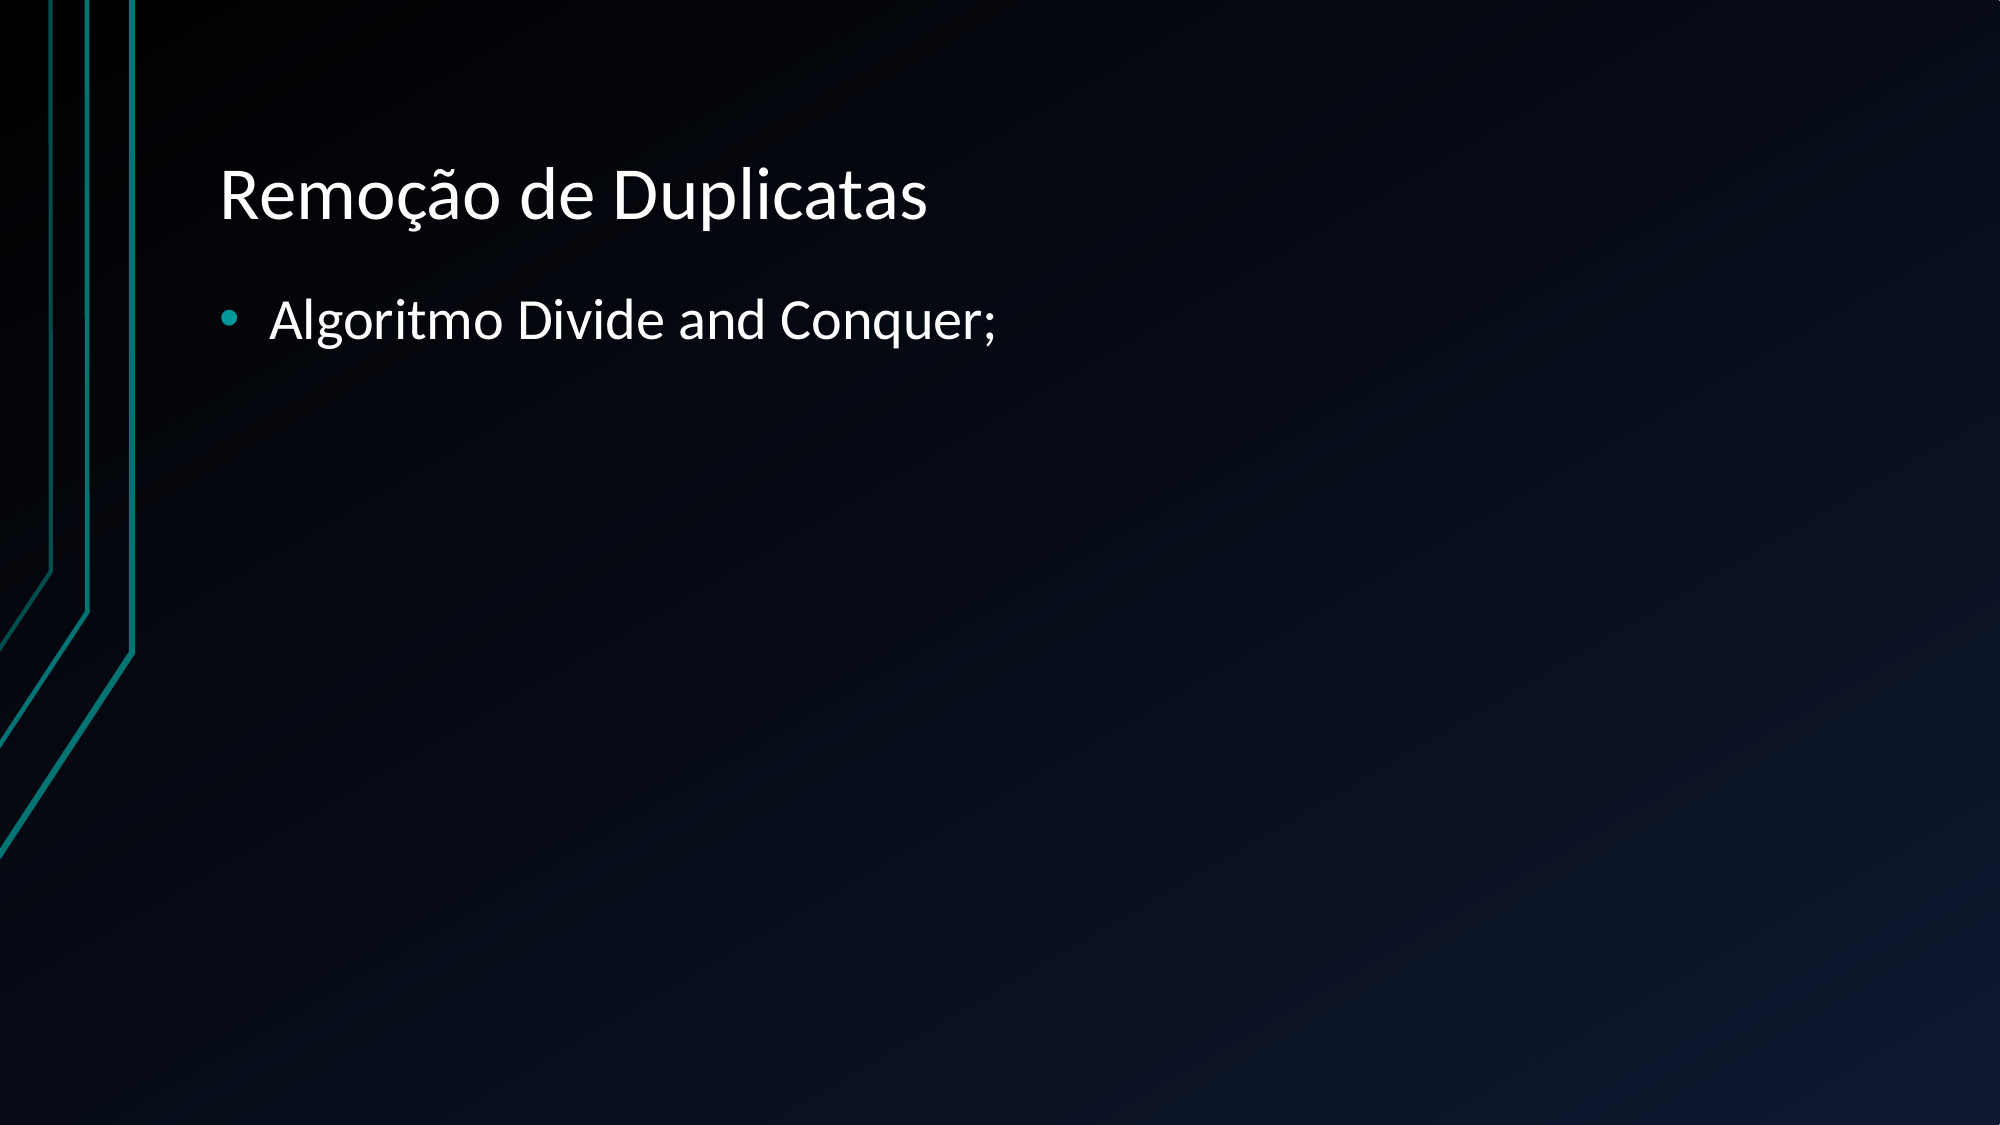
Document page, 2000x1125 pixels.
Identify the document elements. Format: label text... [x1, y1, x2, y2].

list Algoritmo Divide and Conquer; [199, 278, 1899, 1011]
title Remoção de Duplicatas [199, 45, 1900, 246]
